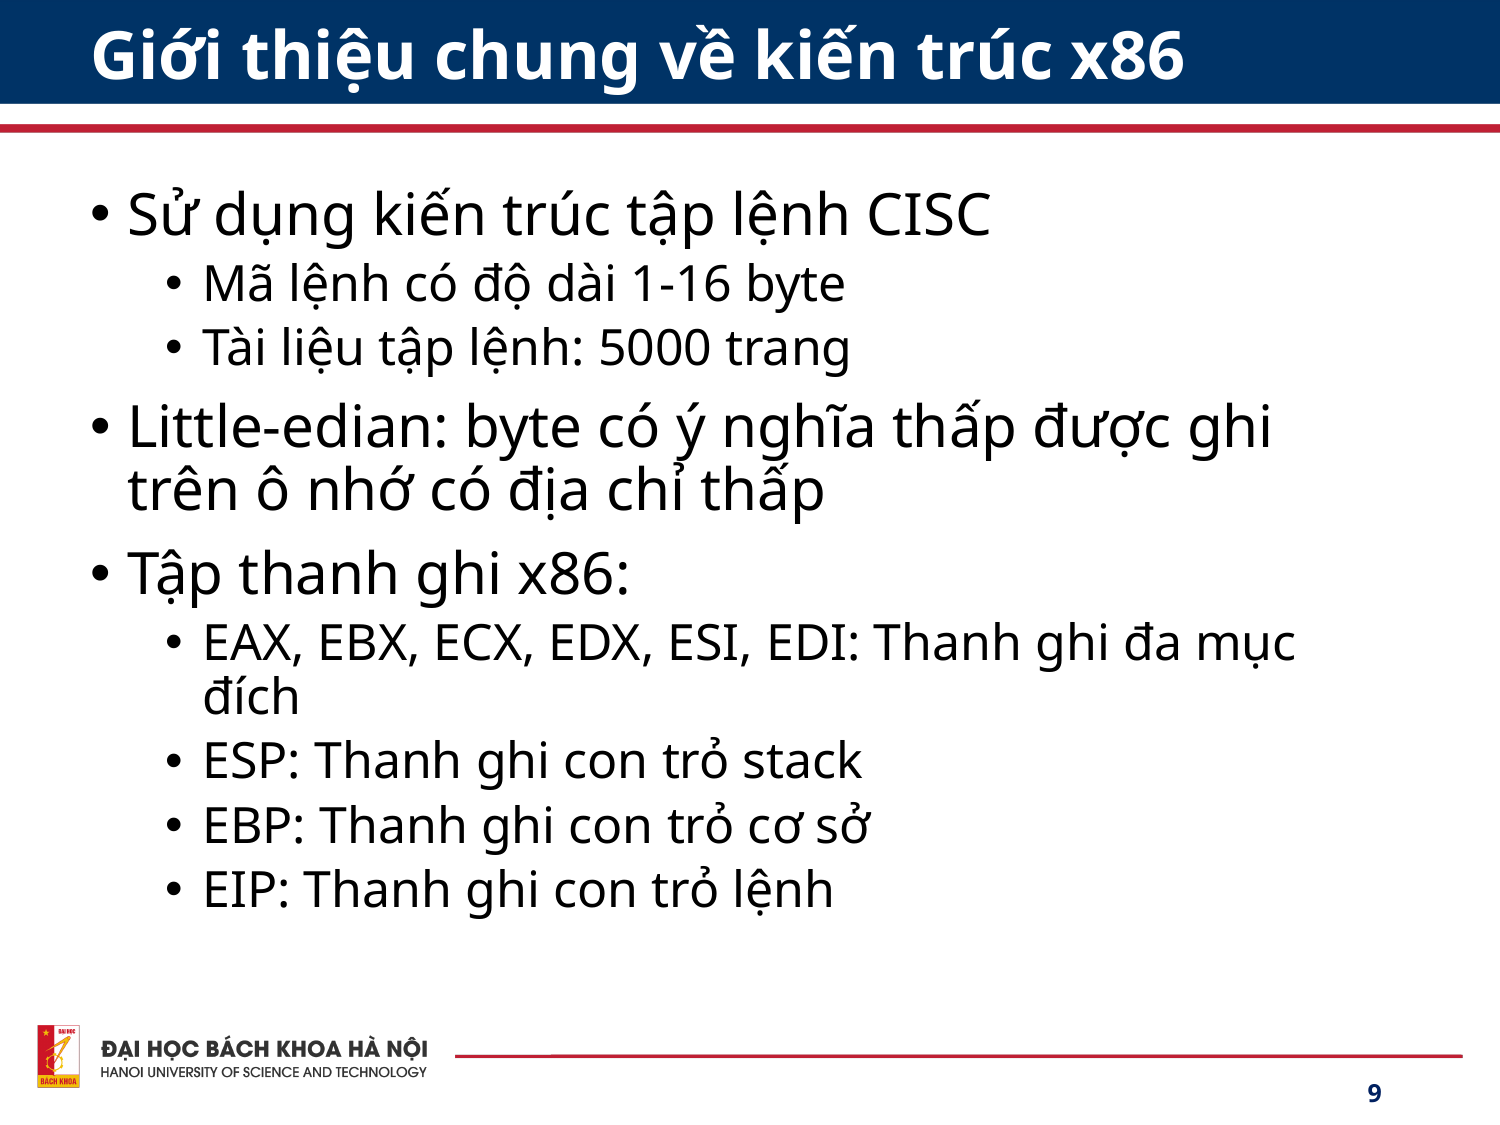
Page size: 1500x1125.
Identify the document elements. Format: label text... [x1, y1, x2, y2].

title Giới thiệu chung về kiến trúc x86 [75, 11, 1397, 104]
slide_number 9 [1059, 1064, 1397, 1125]
list Sử dụng kiến trúc tập lệnh CISC Mã lệnh có độ dài 1-16 byte Tài liệu tập lệnh: 5000 trang Little-edian: byte có ý nghĩa thấp được ghi trên ô nhớ có địa chỉ thấp Tập thanh ghi x86: EAX, EBX, ECX, EDX, ESI, EDI: Thanh ghi đa mục đích ESP: Thanh ghi con trỏ stack EBP: Thanh ghi con trỏ cơ sở EIP: Thanh ghi con trỏ lệnh [75, 177, 1397, 1014]
picture [0, 104, 1500, 1125]
